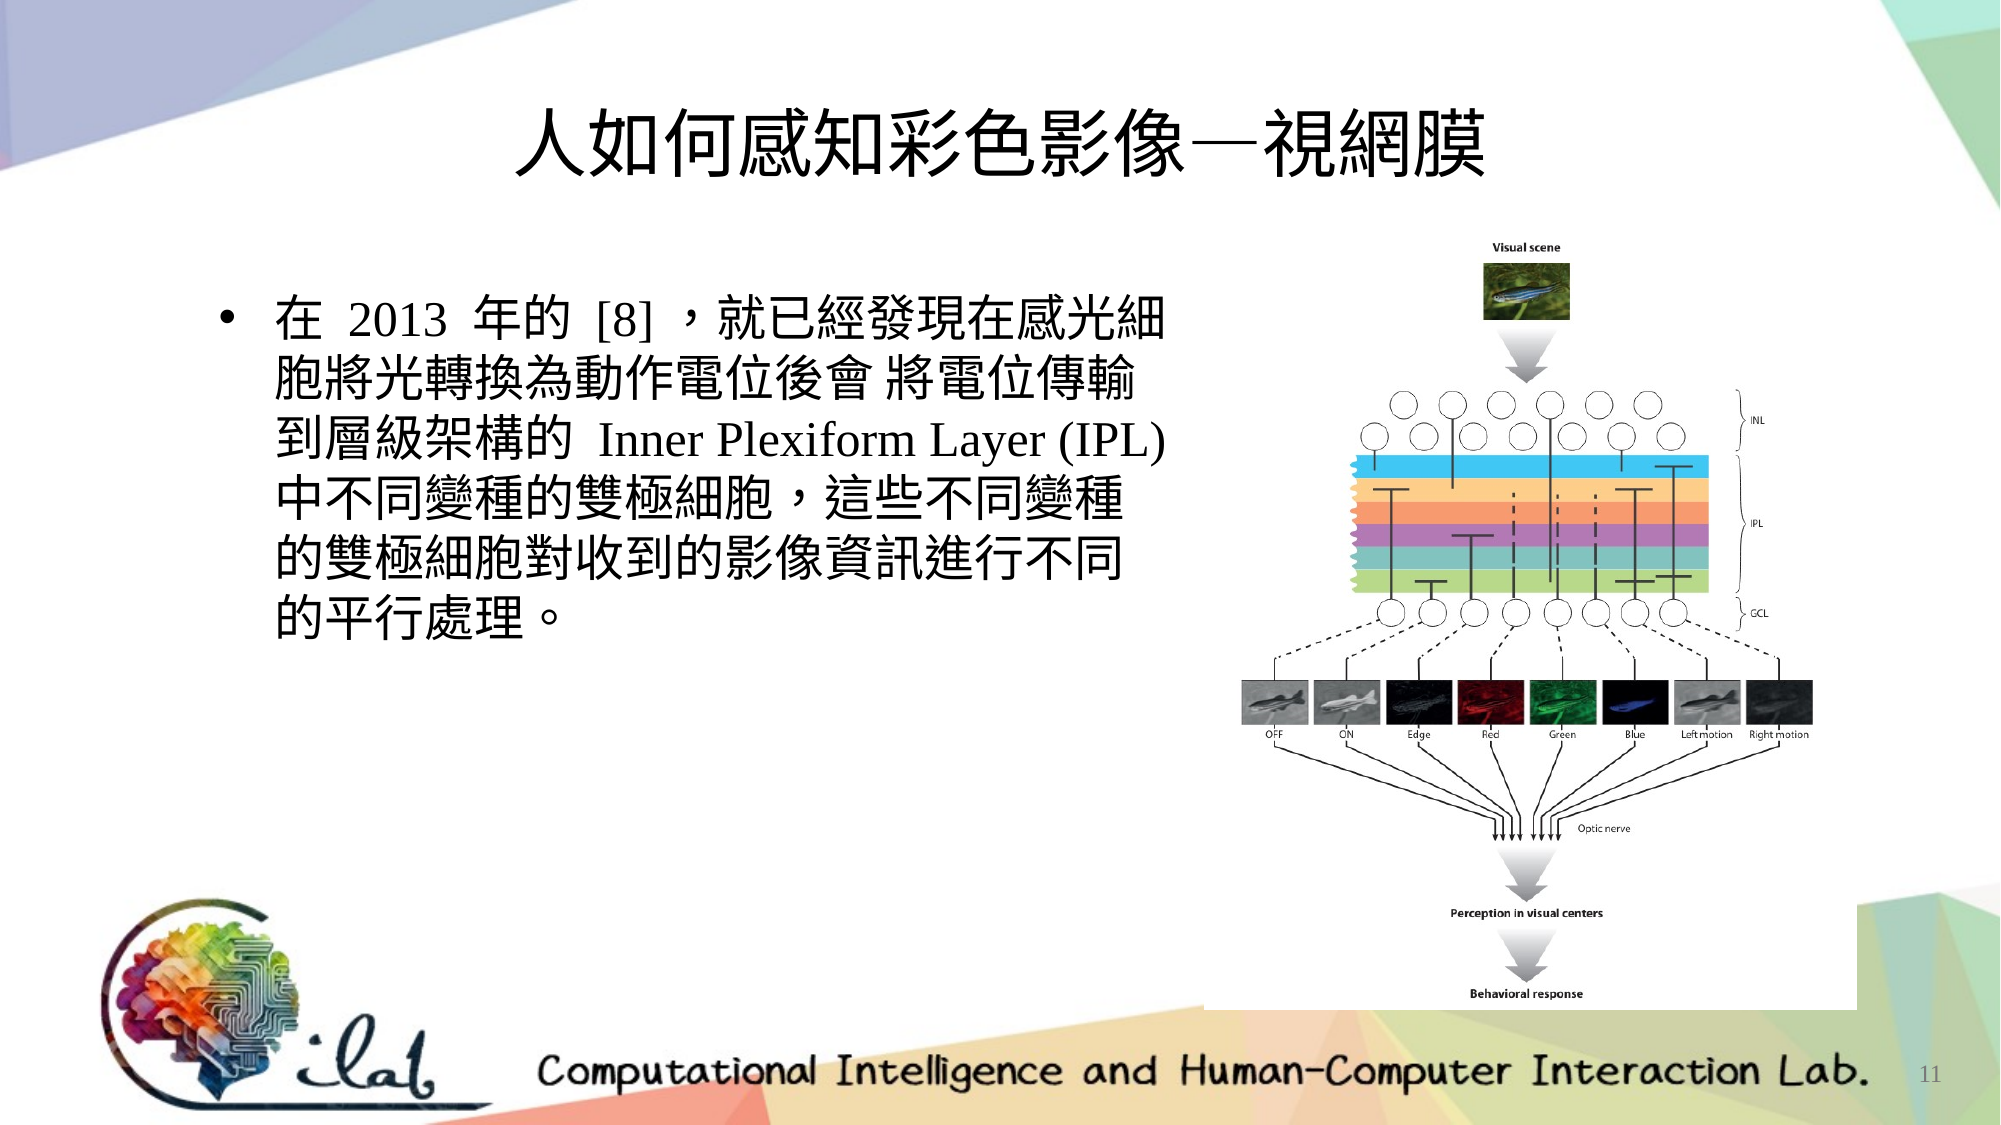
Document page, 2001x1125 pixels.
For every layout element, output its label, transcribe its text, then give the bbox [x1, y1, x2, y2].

slide_number 11 [1507, 1042, 1958, 1103]
text_box 在 2013 年的 [8]，就已經發現在感光細胞將光轉換為動作電位後會 將電位傳輸到層級架構的 Inner Plexiform Layer (IPL) 中不同變種的雙極細胞，這些不同變種的雙極細胞對收到的影像資訊進行不同的平行處理。 [203, 278, 1184, 654]
picture [0, 0, 2001, 1125]
text_box 人如何感知彩色影像—視網膜 [497, 89, 1503, 195]
